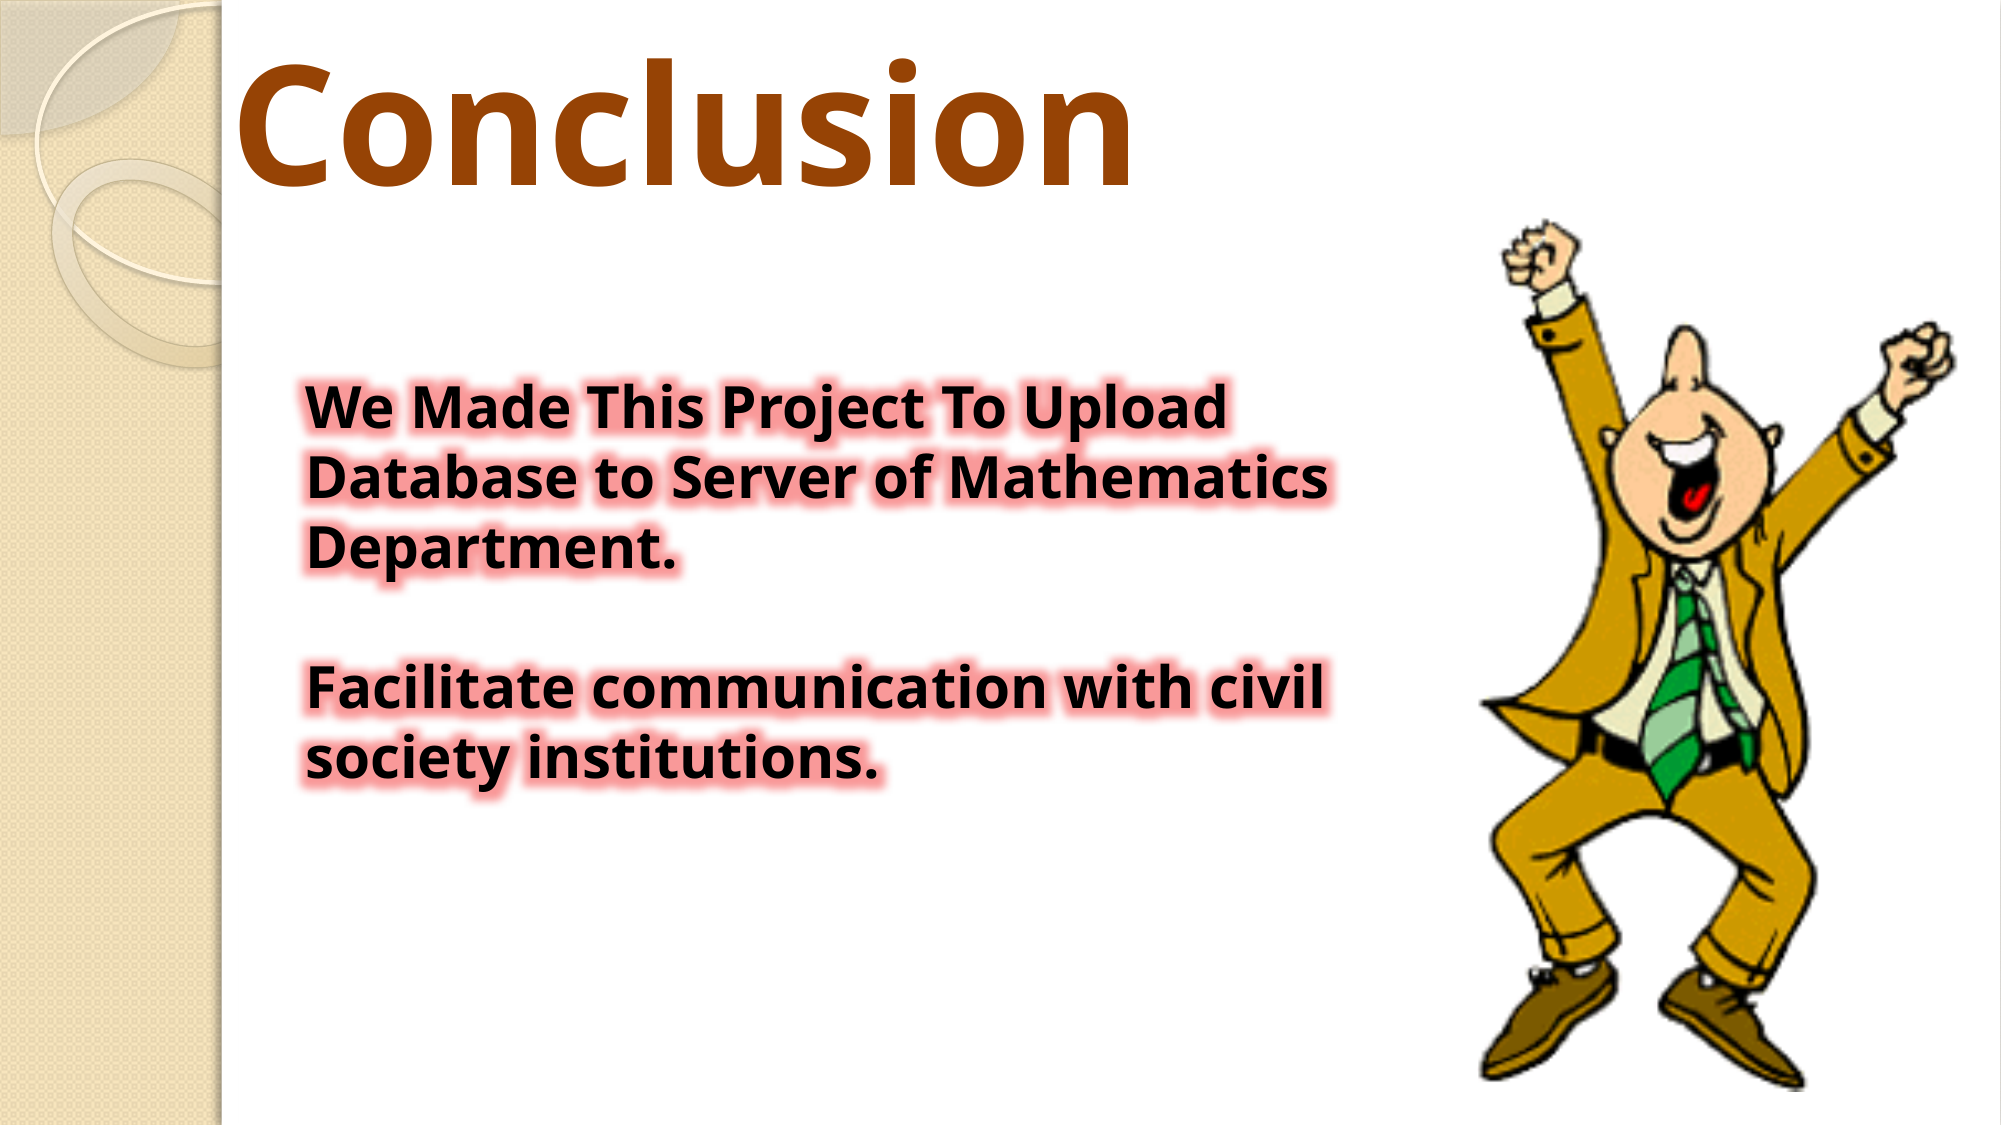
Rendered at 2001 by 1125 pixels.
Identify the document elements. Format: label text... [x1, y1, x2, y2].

picture [1476, 216, 1962, 1093]
text_box Conclusion [215, 10, 1157, 226]
text_box We Made This Project To Upload Database to Server of Mathematics Department. Facilitate communication with civil society institutions. [296, 368, 1469, 866]
